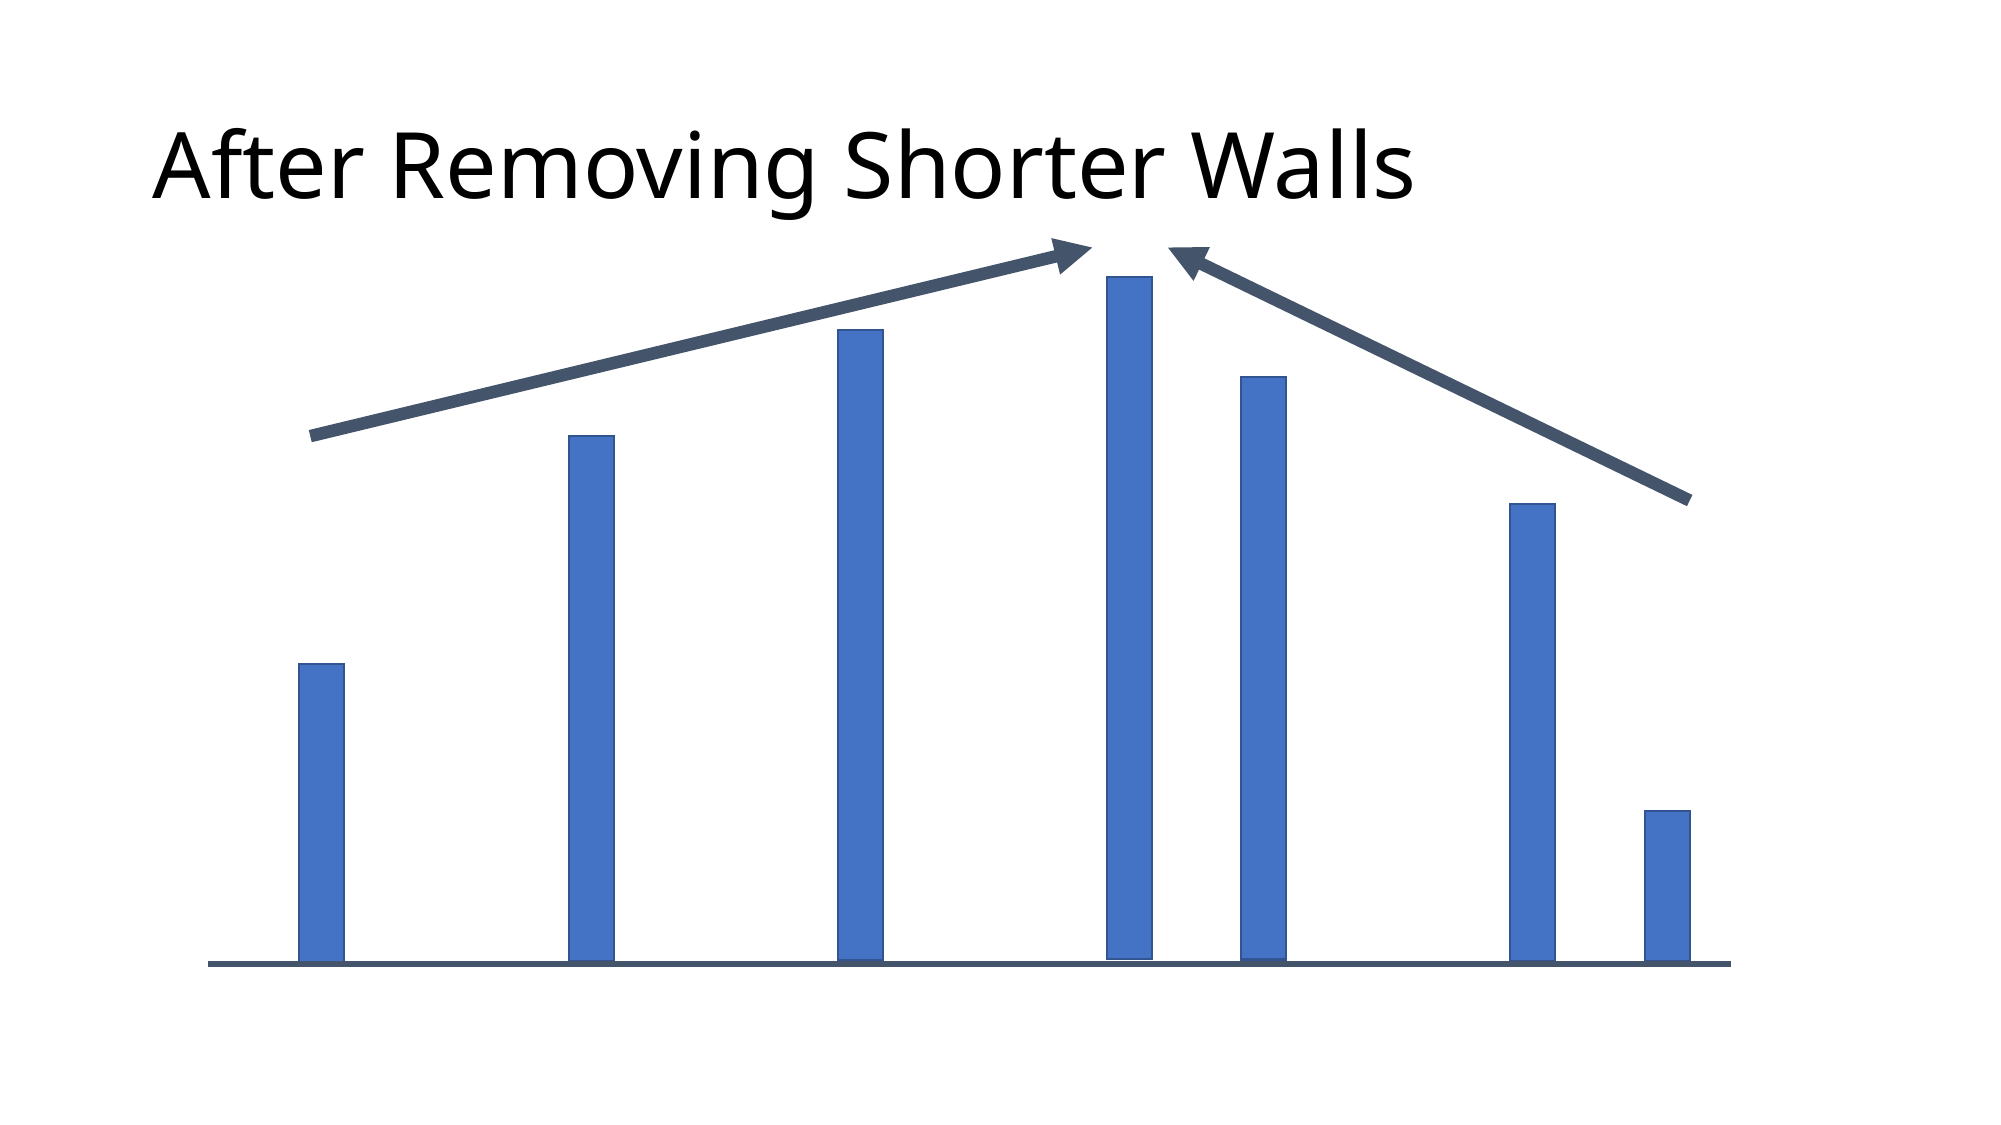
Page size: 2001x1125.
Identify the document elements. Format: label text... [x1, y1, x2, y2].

text_box [298, 663, 345, 961]
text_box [1167, 247, 1690, 501]
text_box [1106, 276, 1153, 960]
text_box [1240, 501, 1287, 961]
text_box [568, 437, 615, 961]
title After Removing Shorter Walls [137, 59, 1863, 278]
text_box [837, 437, 884, 961]
text_box [1509, 503, 1556, 961]
text_box [1644, 810, 1691, 961]
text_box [310, 247, 1093, 437]
